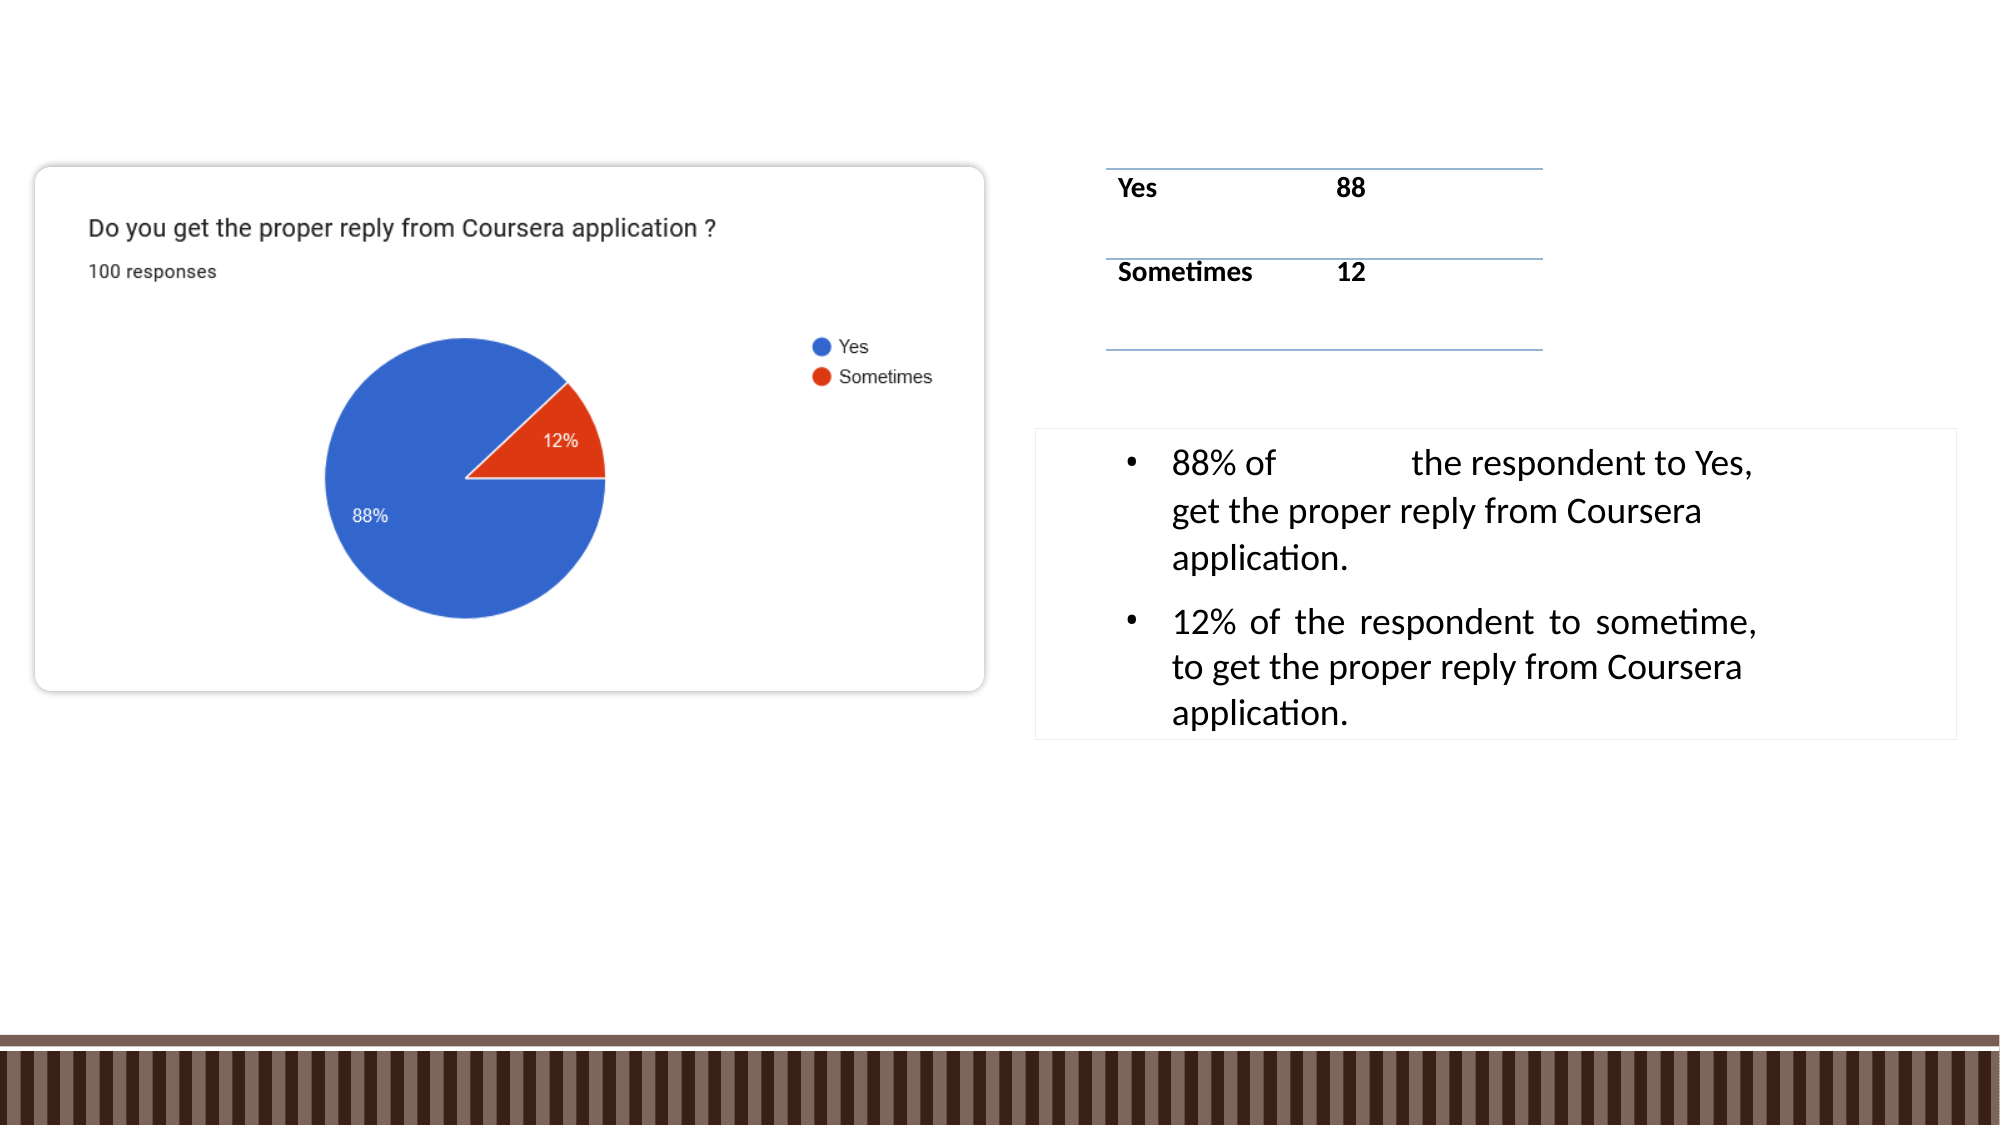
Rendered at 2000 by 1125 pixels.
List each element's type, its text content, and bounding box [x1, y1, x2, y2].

text_box 88% of the respondent to Yes, get the proper reply from Coursera application. 12% of the respondent to sometime, to get the proper reply from Coursera application. [1035, 428, 1957, 740]
table_header Yes [1106, 170, 1325, 258]
table_cell 12 [1325, 260, 1543, 349]
picture [66, 198, 953, 660]
table_header 88 [1325, 170, 1543, 258]
table_cell Sometimes [1106, 260, 1325, 349]
